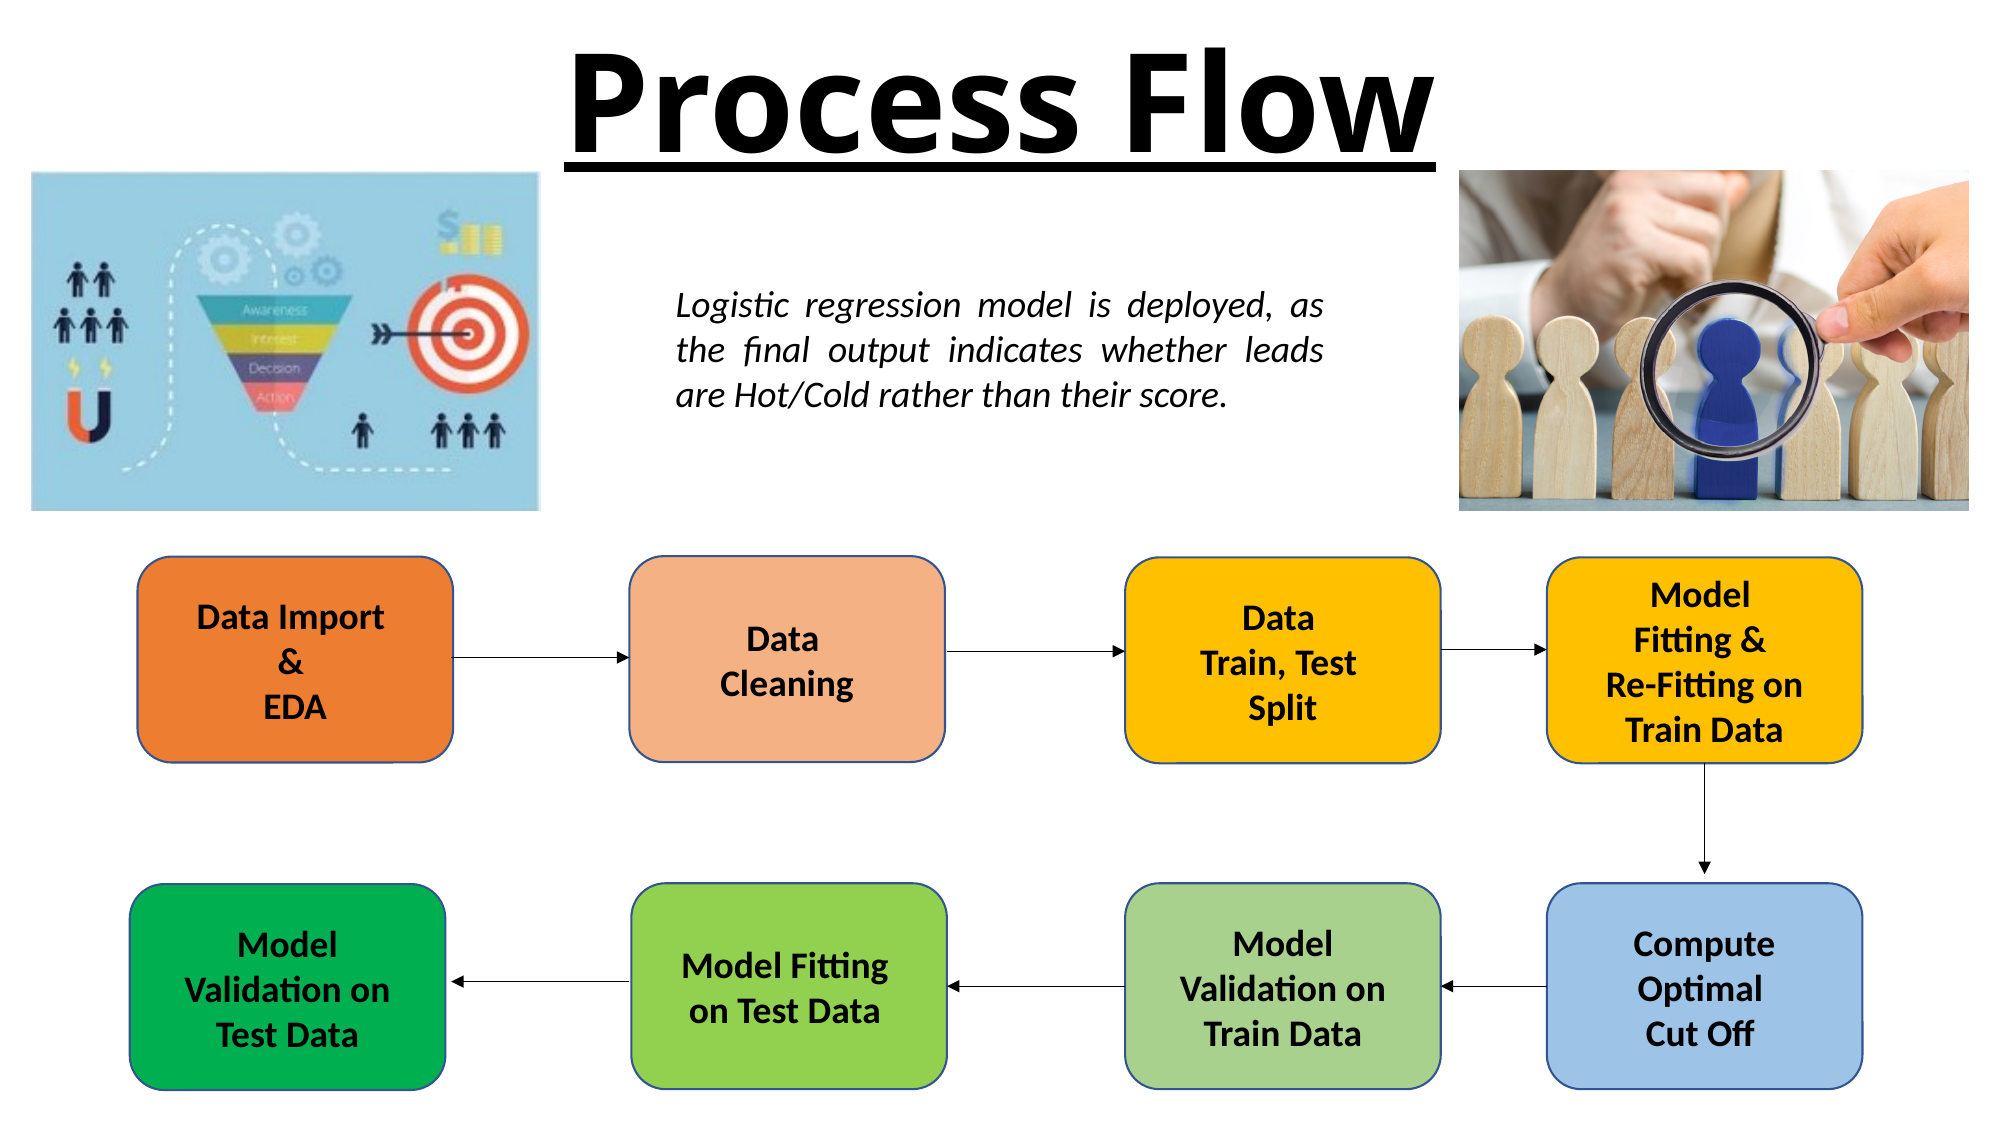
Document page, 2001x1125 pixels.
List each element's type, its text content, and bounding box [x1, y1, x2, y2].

text_box Model Fitting & Re-Fitting on Train Data [1545, 556, 1864, 765]
text_box Model Validation on Train Data [1124, 882, 1442, 1091]
text_box Data Cleaning [628, 555, 947, 764]
text_box Logistic regression model is deployed, as the final output indicates whether leads are Hot/Cold rather than their score. [660, 272, 1340, 423]
text_box Data Import & EDA [136, 555, 455, 764]
picture [31, 171, 541, 511]
text_box Model Fitting on Test Data [630, 882, 948, 1091]
text_box Model Validation on Test Data [128, 883, 447, 1092]
title Process Flow [137, 0, 1863, 217]
text_box Data Train, Test Split [1124, 556, 1442, 765]
picture [1459, 170, 1969, 511]
text_box Compute Optimal Cut Off [1545, 882, 1864, 1091]
